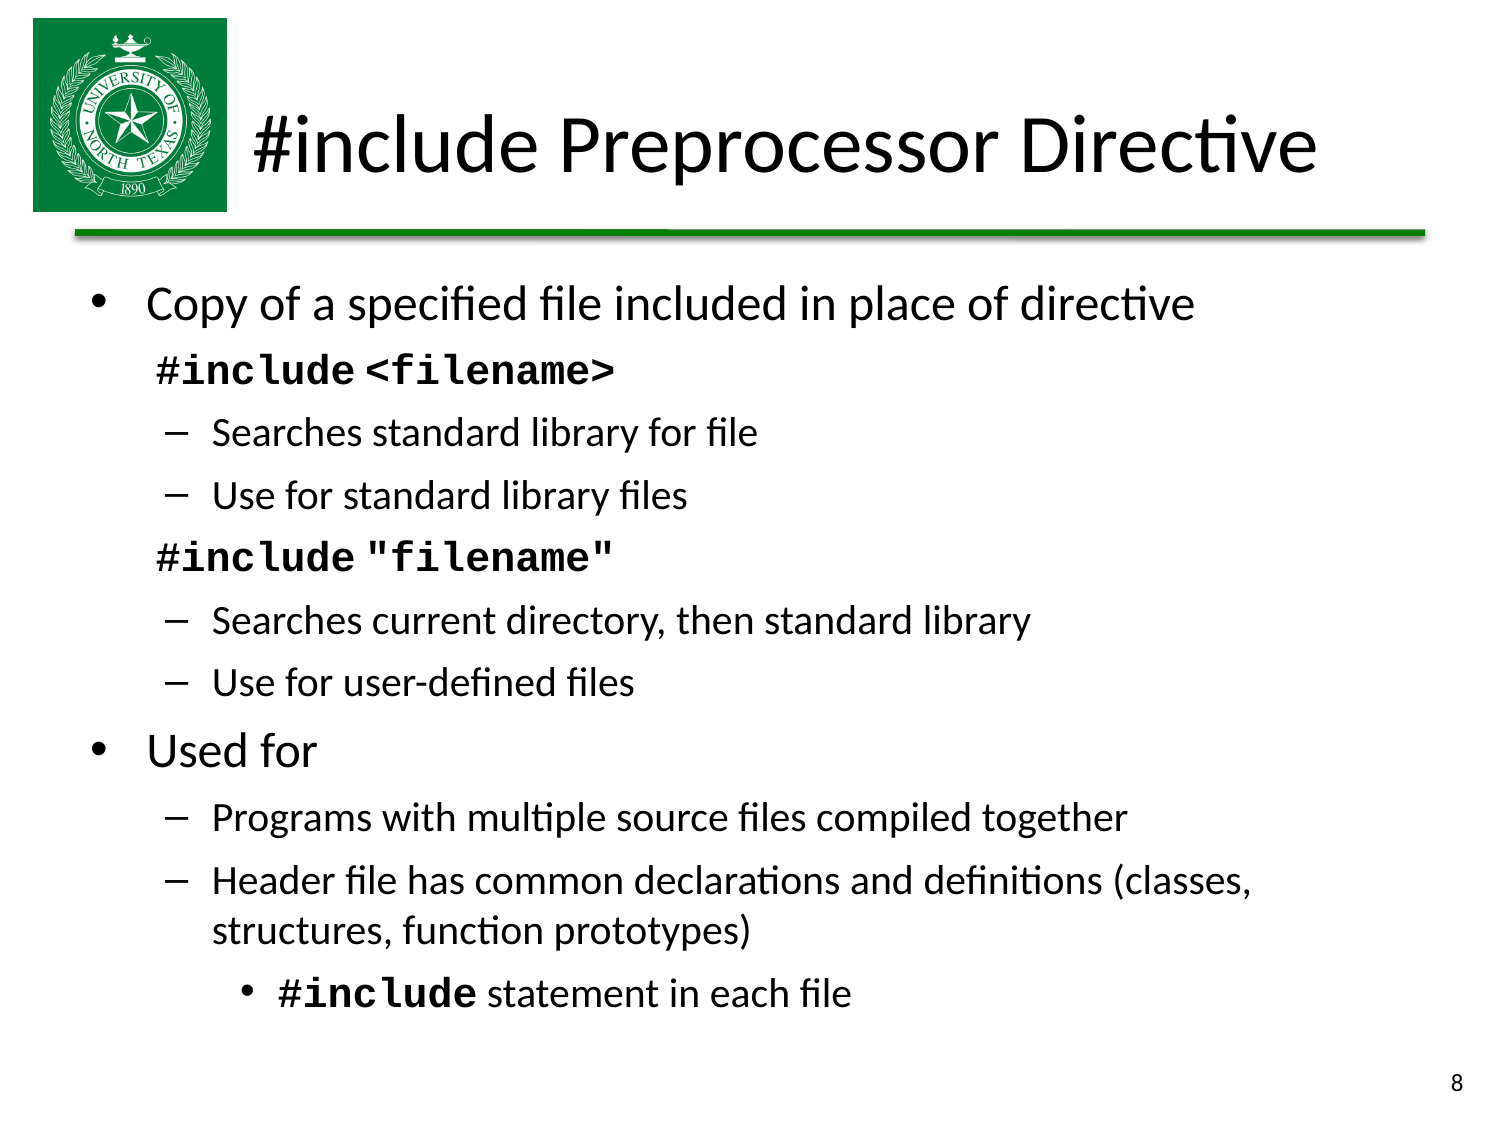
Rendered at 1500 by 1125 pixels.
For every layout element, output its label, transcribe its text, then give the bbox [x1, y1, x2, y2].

list Copy of a specified file included in place of directive #include <filename> Searches standard library for file Use for standard library files #include "filename" Searches current directory, then standard library Use for user-defined files Used for Programs with multiple source files compiled together Header file has common declarations and definitions (classes, structures, function prototypes) #include statement in each file [75, 262, 1425, 1052]
picture [33, 17, 228, 212]
slide_number 8 [1418, 1051, 1479, 1112]
title #include Preprocessor Directive [237, 45, 1479, 233]
